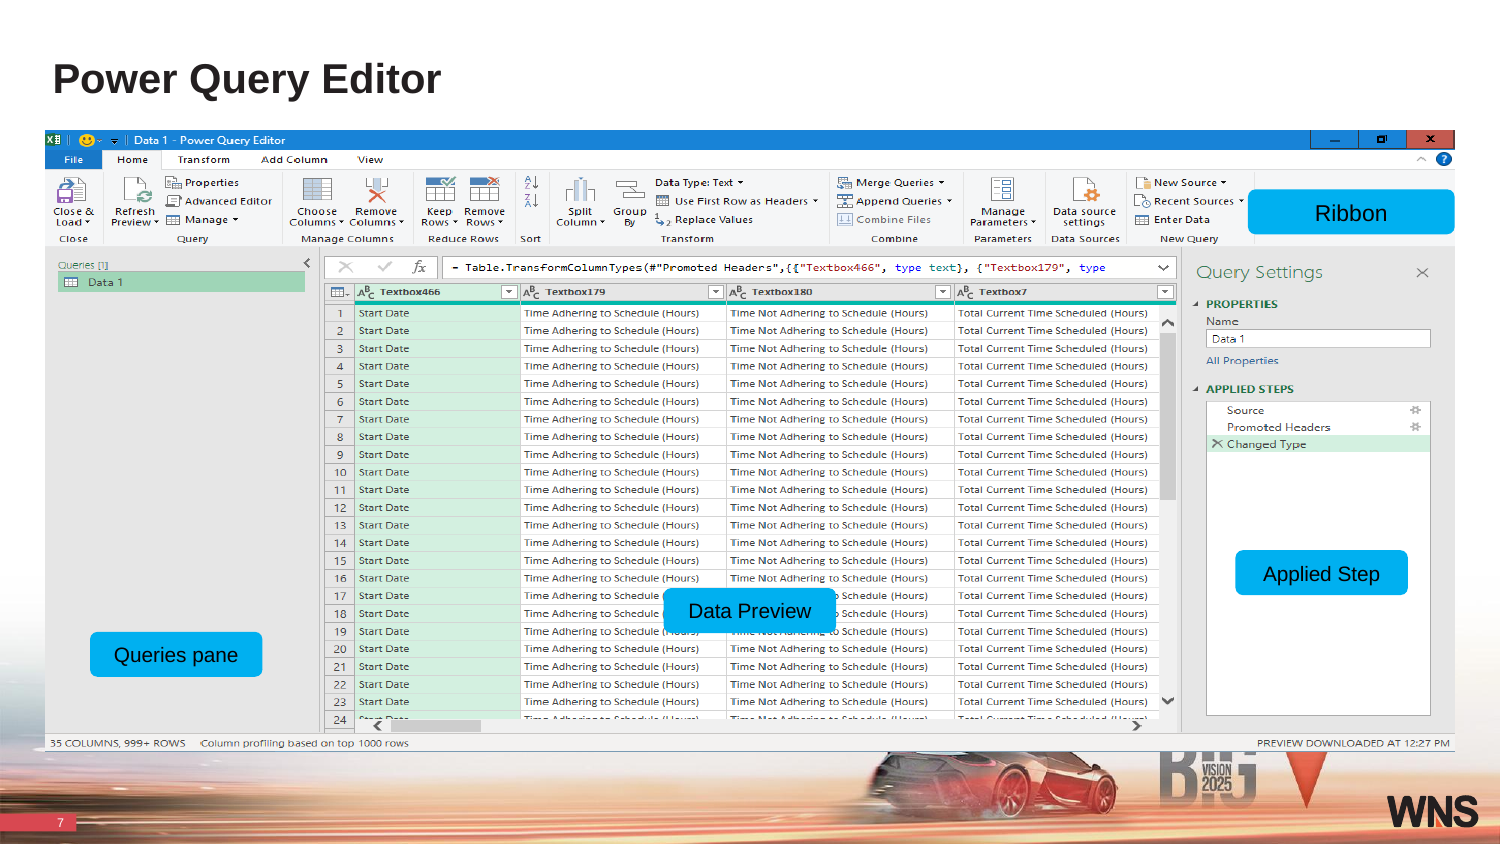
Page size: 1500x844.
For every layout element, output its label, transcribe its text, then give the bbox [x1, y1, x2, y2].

title Power Query Editor [45, 32, 1455, 111]
picture [0, 0, 1500, 844]
